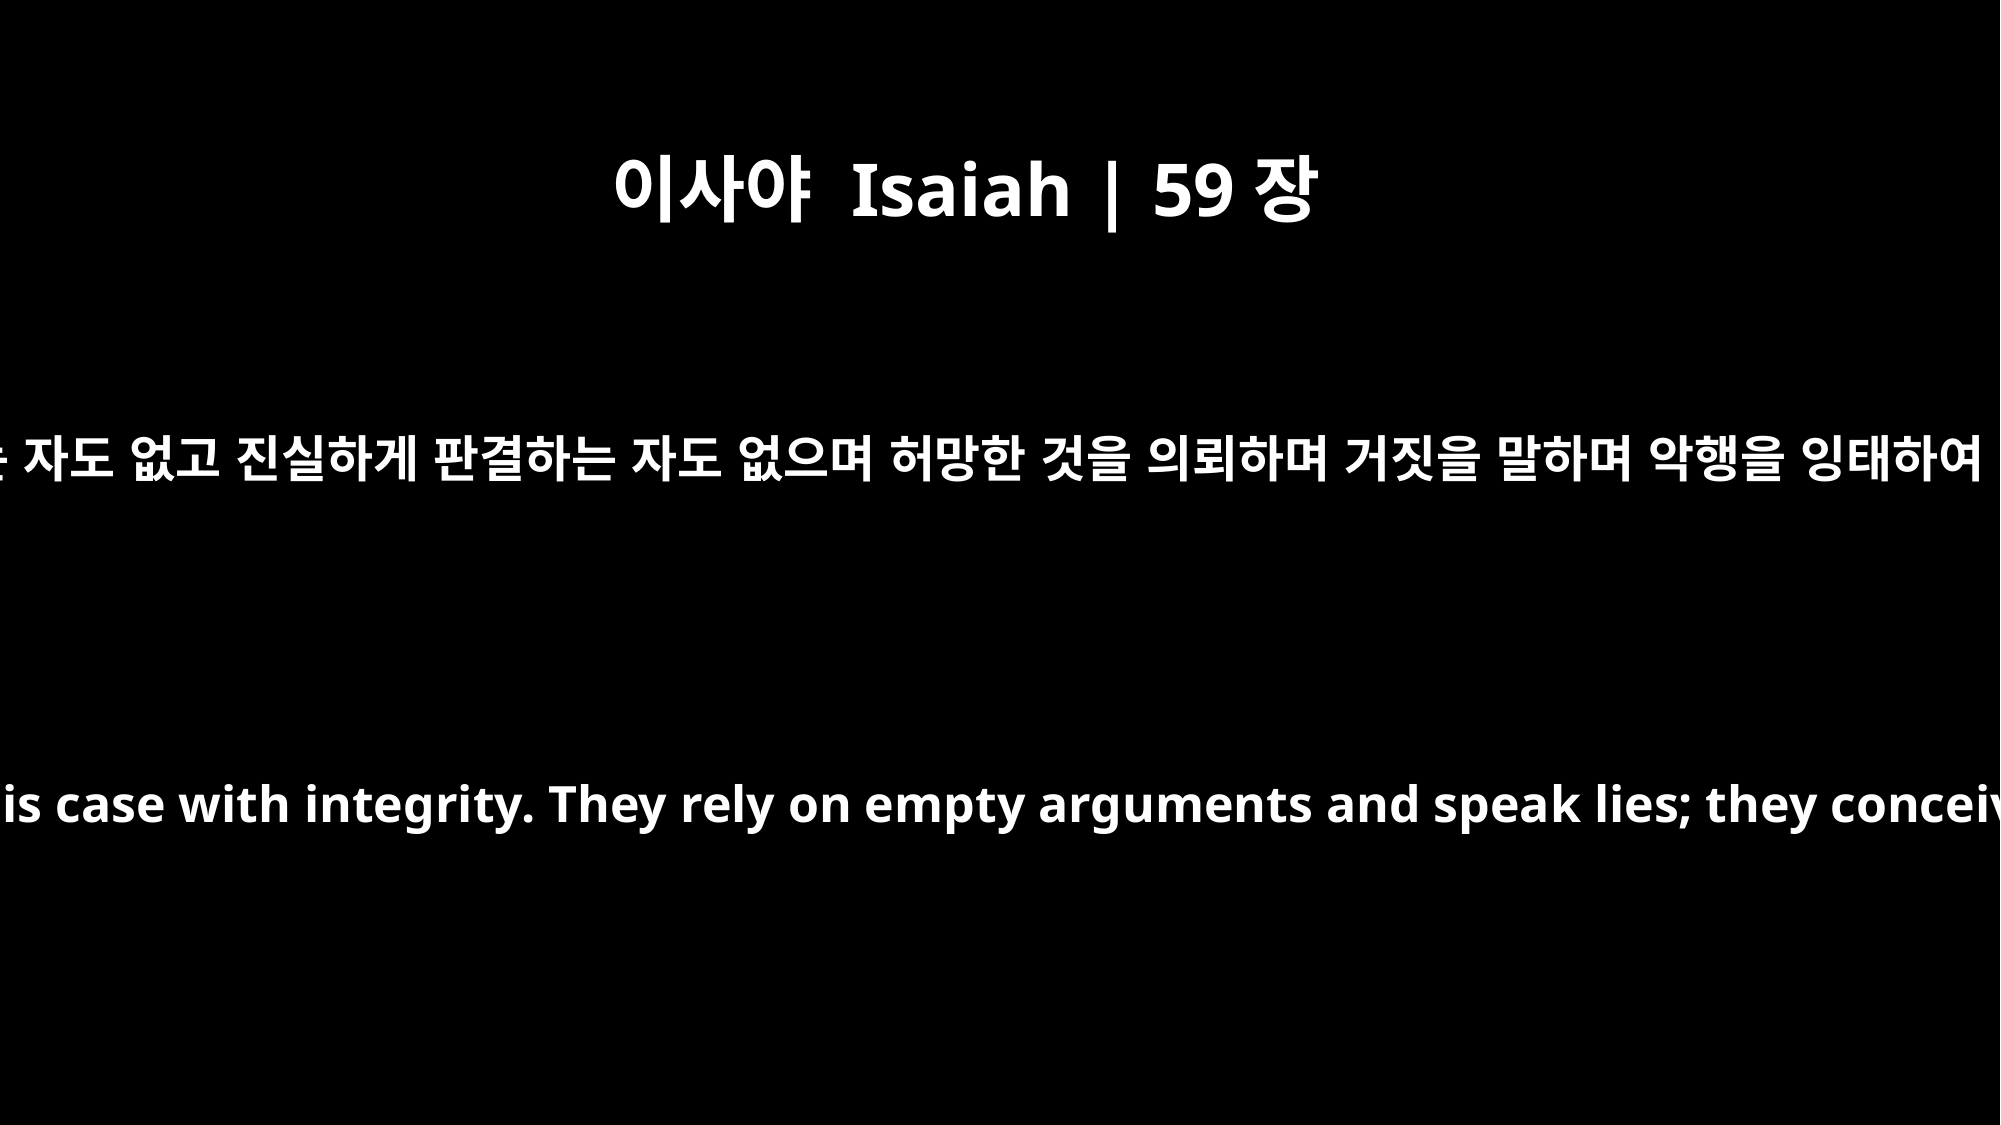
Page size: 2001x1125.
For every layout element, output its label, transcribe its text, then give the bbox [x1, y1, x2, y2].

text_box No one calls for justice; no one pleads his case with integrity. They rely on empty arguments and speak lies; they conceive trouble and give birth to evil. [0, 764, 2000, 840]
text_box 4 공의대로 소송하는 자도 없고 진실하게 판결하는 자도 없으며 허망한 것을 의뢰하며 거짓을 말하며 악행을 잉태하여 죄악을 낳으며 [0, 359, 2000, 495]
text_box 이사야 Isaiah | 59장 [596, 136, 1336, 239]
